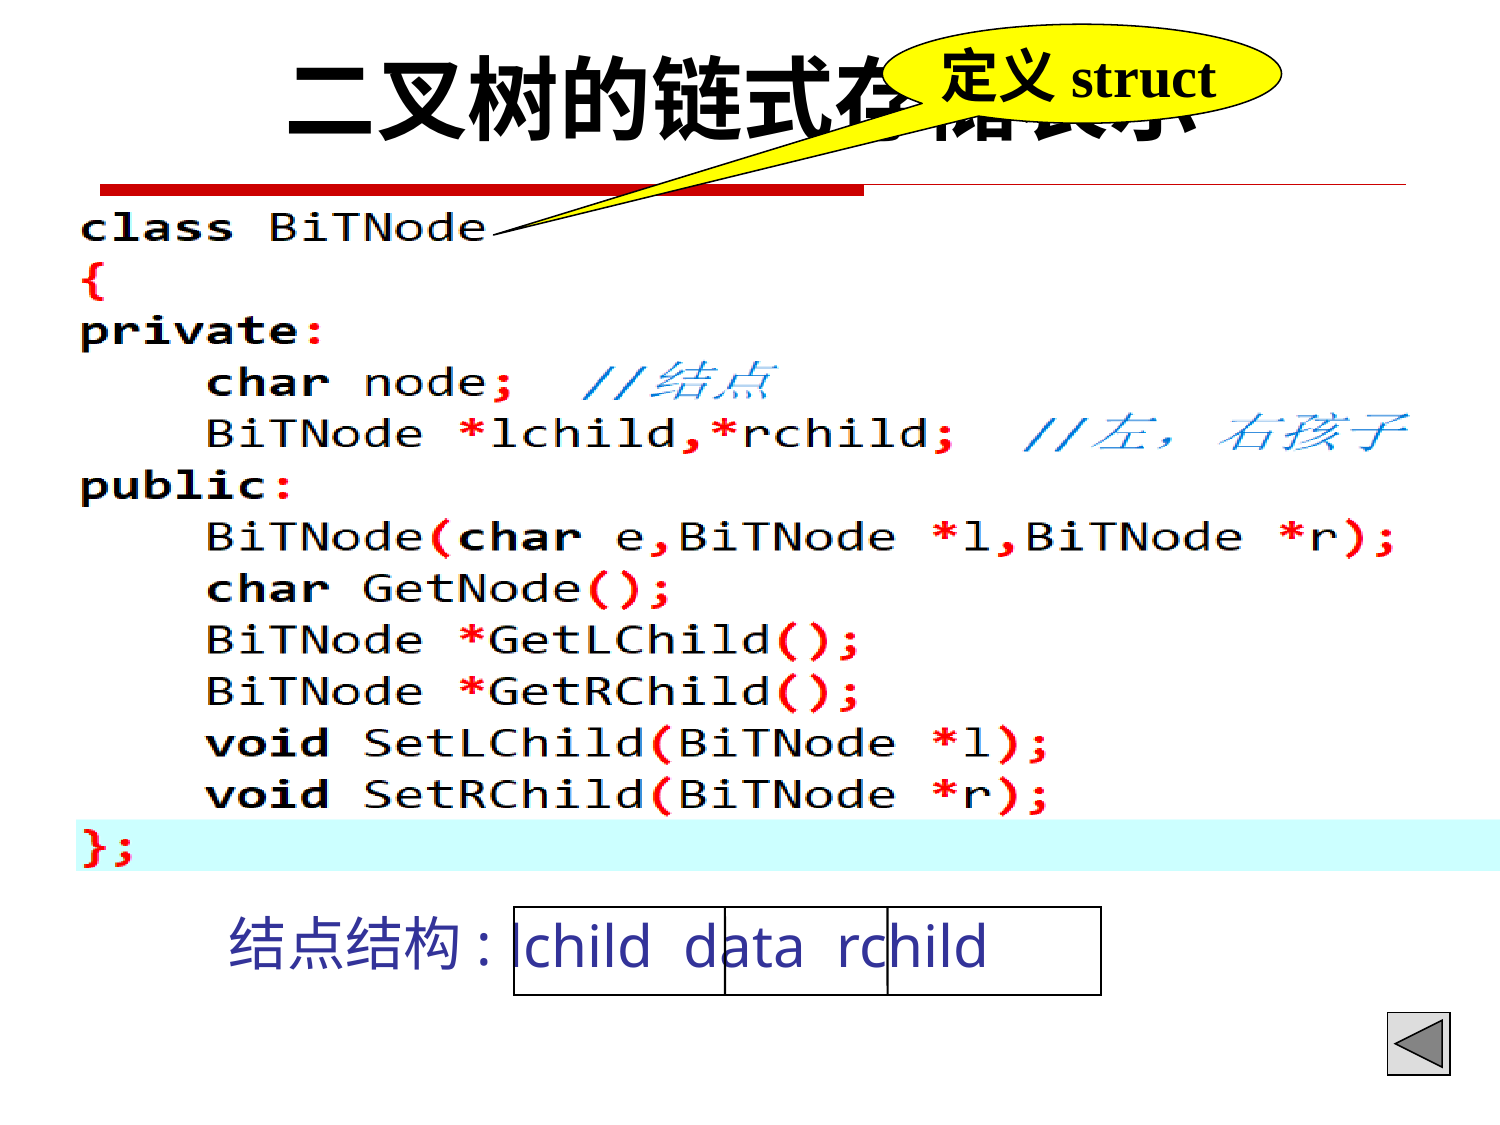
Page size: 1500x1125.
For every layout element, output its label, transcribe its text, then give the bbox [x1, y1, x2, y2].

picture [76, 196, 1500, 889]
text_box [888, 907, 1102, 995]
text_box 二叉树的链式存储表示 [804, 111, 1217, 160]
text_box lchild data rchild [493, 901, 1157, 987]
text_box [1387, 1012, 1450, 1075]
text_box 二叉树的链式存储表示 [269, 34, 957, 160]
text_box [513, 907, 887, 995]
text_box 定义struct [626, 24, 1282, 194]
text_box 结点结构: [214, 899, 507, 985]
